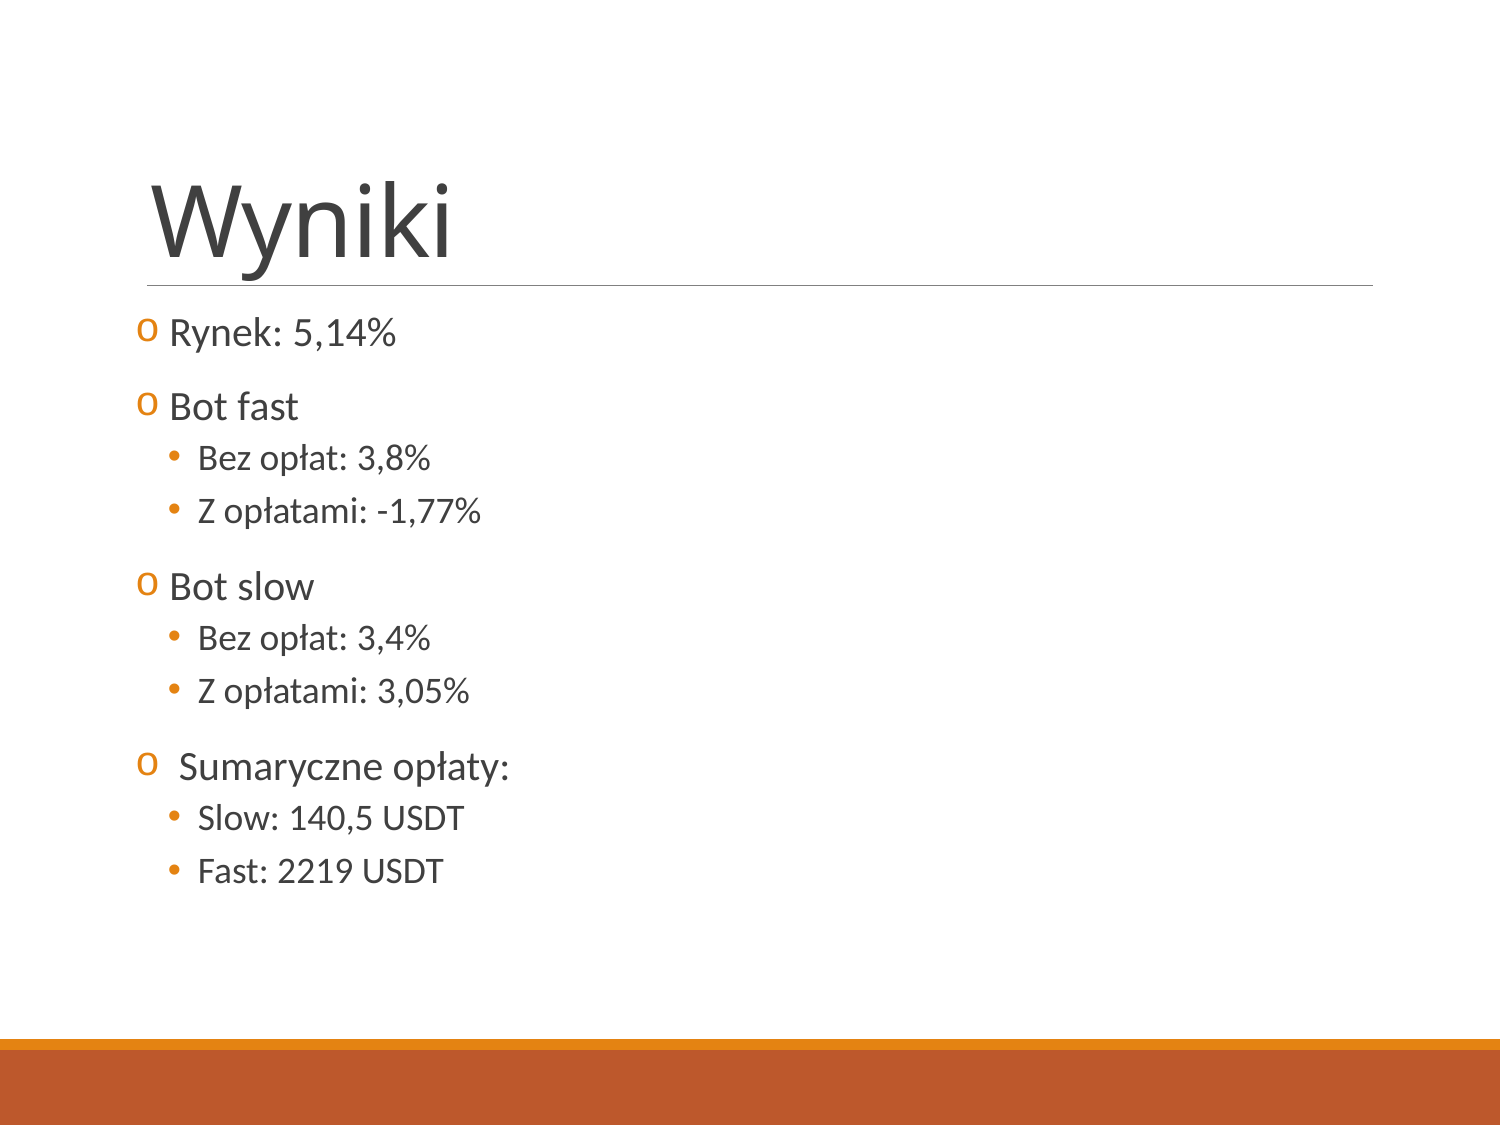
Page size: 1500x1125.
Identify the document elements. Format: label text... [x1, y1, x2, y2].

list Rynek: 5,14% Bot fast Bez opłat: 3,8% Z opłatami: -1,77% Bot slow Bez opłat: 3,4% Z opłatami: 3,05% Sumaryczne opłaty: Slow: 140,5 USDT Fast: 2219 USDT [135, 302, 1373, 963]
title Wyniki [135, 47, 1373, 285]
